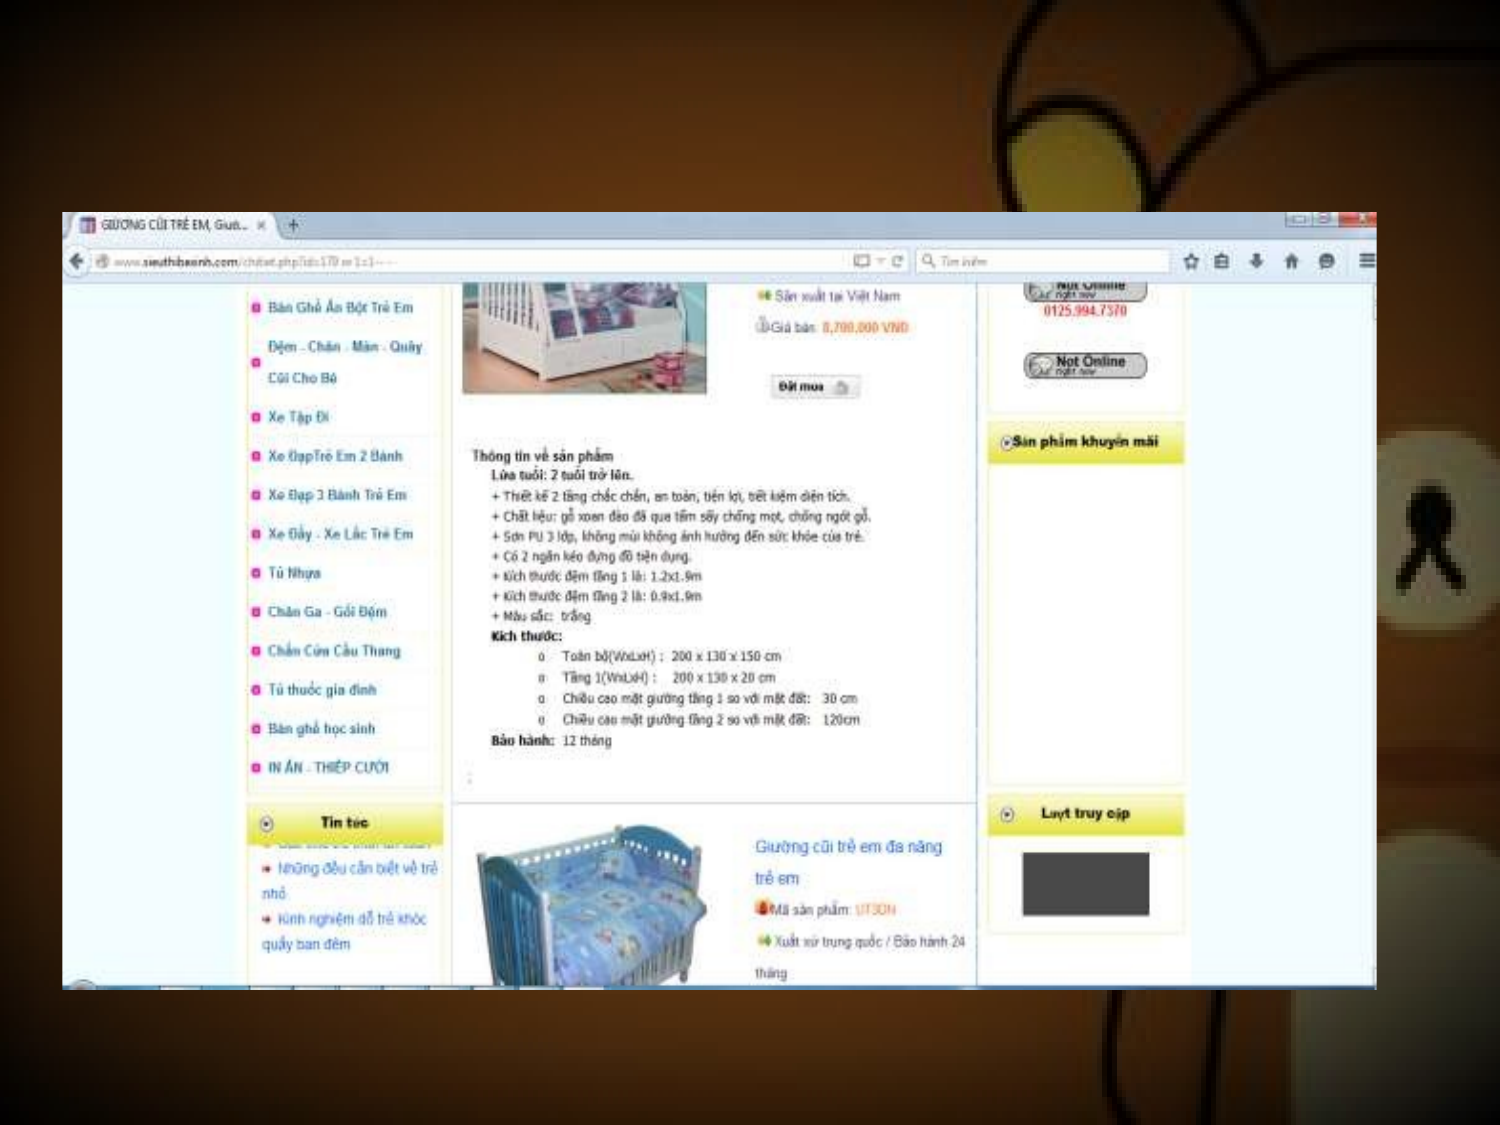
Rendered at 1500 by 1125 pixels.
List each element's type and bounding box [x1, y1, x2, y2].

picture [0, 0, 1500, 1125]
text_box [62, 212, 1377, 990]
